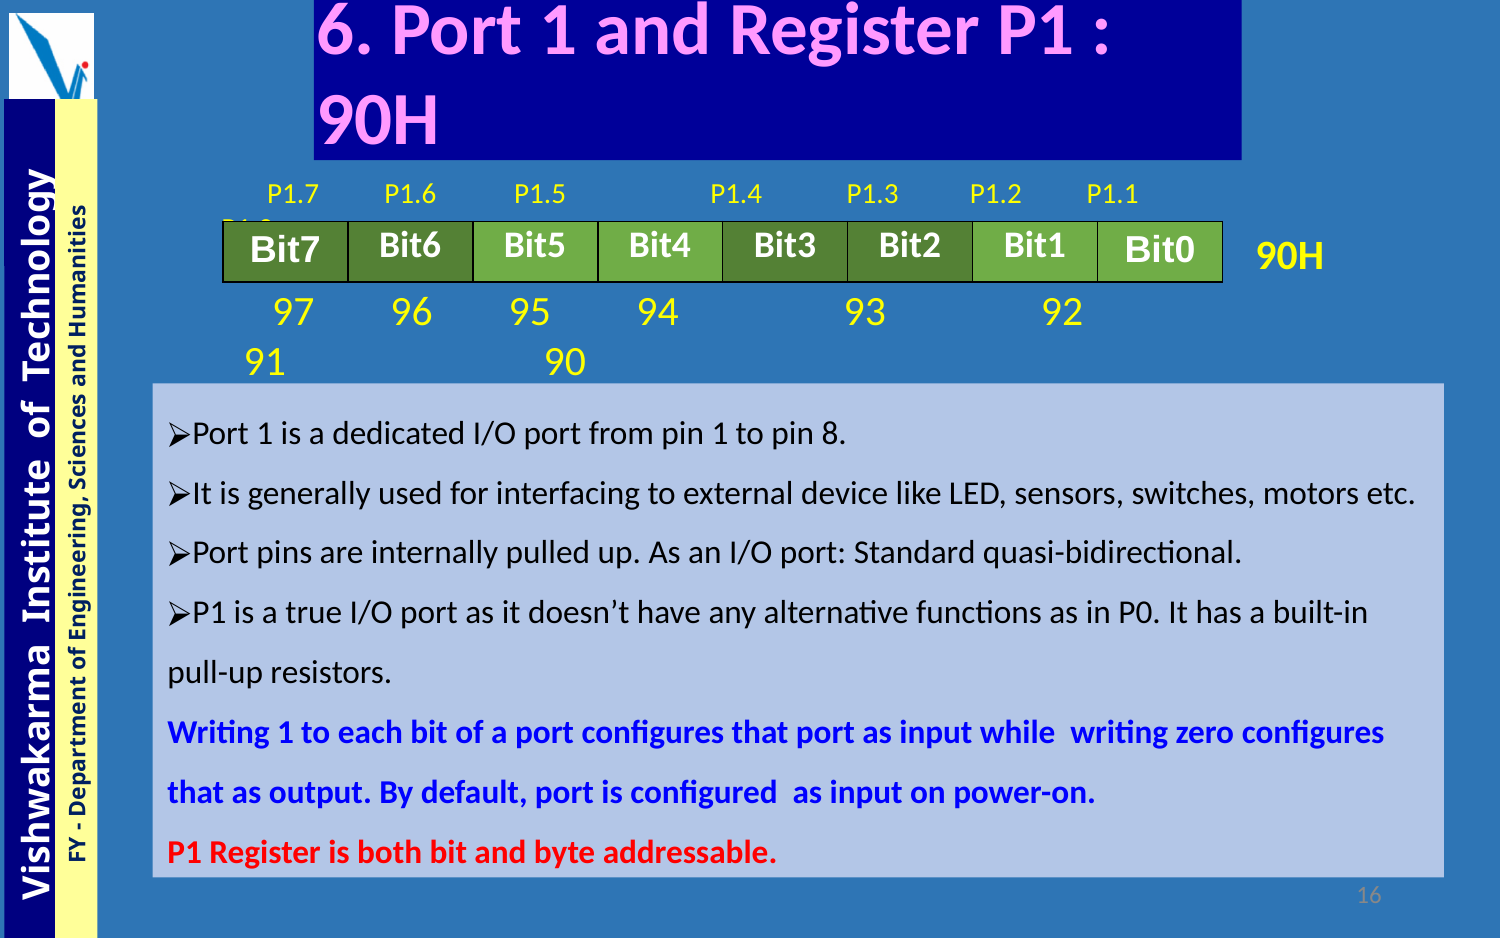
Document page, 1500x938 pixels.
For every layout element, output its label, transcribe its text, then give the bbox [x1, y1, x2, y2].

table_header Bit0 [1098, 222, 1222, 281]
table_header Bit2 [848, 222, 972, 281]
table_header Bit4 [599, 222, 722, 281]
text_box Port 1 is a dedicated I/O port from pin 1 to pin 8. It is generally used for interfacing to external device like LED, sensors, switches, motors etc. Port pins are internally pulled up. As an I/O port: Standard quasi-bidirectional. P1 is a true I/O port as it doesn’t have any alternative functions as in P0. It has a built-in pull-up resistors. Writing 1 to each bit of a port configures that port as input while writing zero configures that as output. By default, port is configured as input on power-on. P1 Register is both bit and byte addressable. [152, 383, 1444, 878]
table_header Bit7 [224, 222, 347, 281]
title 6. Port 1 and Register P1 : 90H [313, 0, 1242, 161]
text_box P1.7 P1.6 P1.5 P1.4 P1.3 P1.2 P1.1 P1.0 [206, 167, 1229, 253]
table_header Bit6 [349, 222, 472, 281]
slide_number 16 [1059, 878, 1397, 919]
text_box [1, 13, 97, 937]
text_box 90H [1240, 220, 1340, 286]
text_box 97 96 95 94 93 92 91 90 [228, 276, 1229, 392]
table_header Bit3 [723, 222, 847, 281]
table_header Bit1 [973, 222, 1097, 281]
table_header Bit5 [474, 222, 597, 281]
